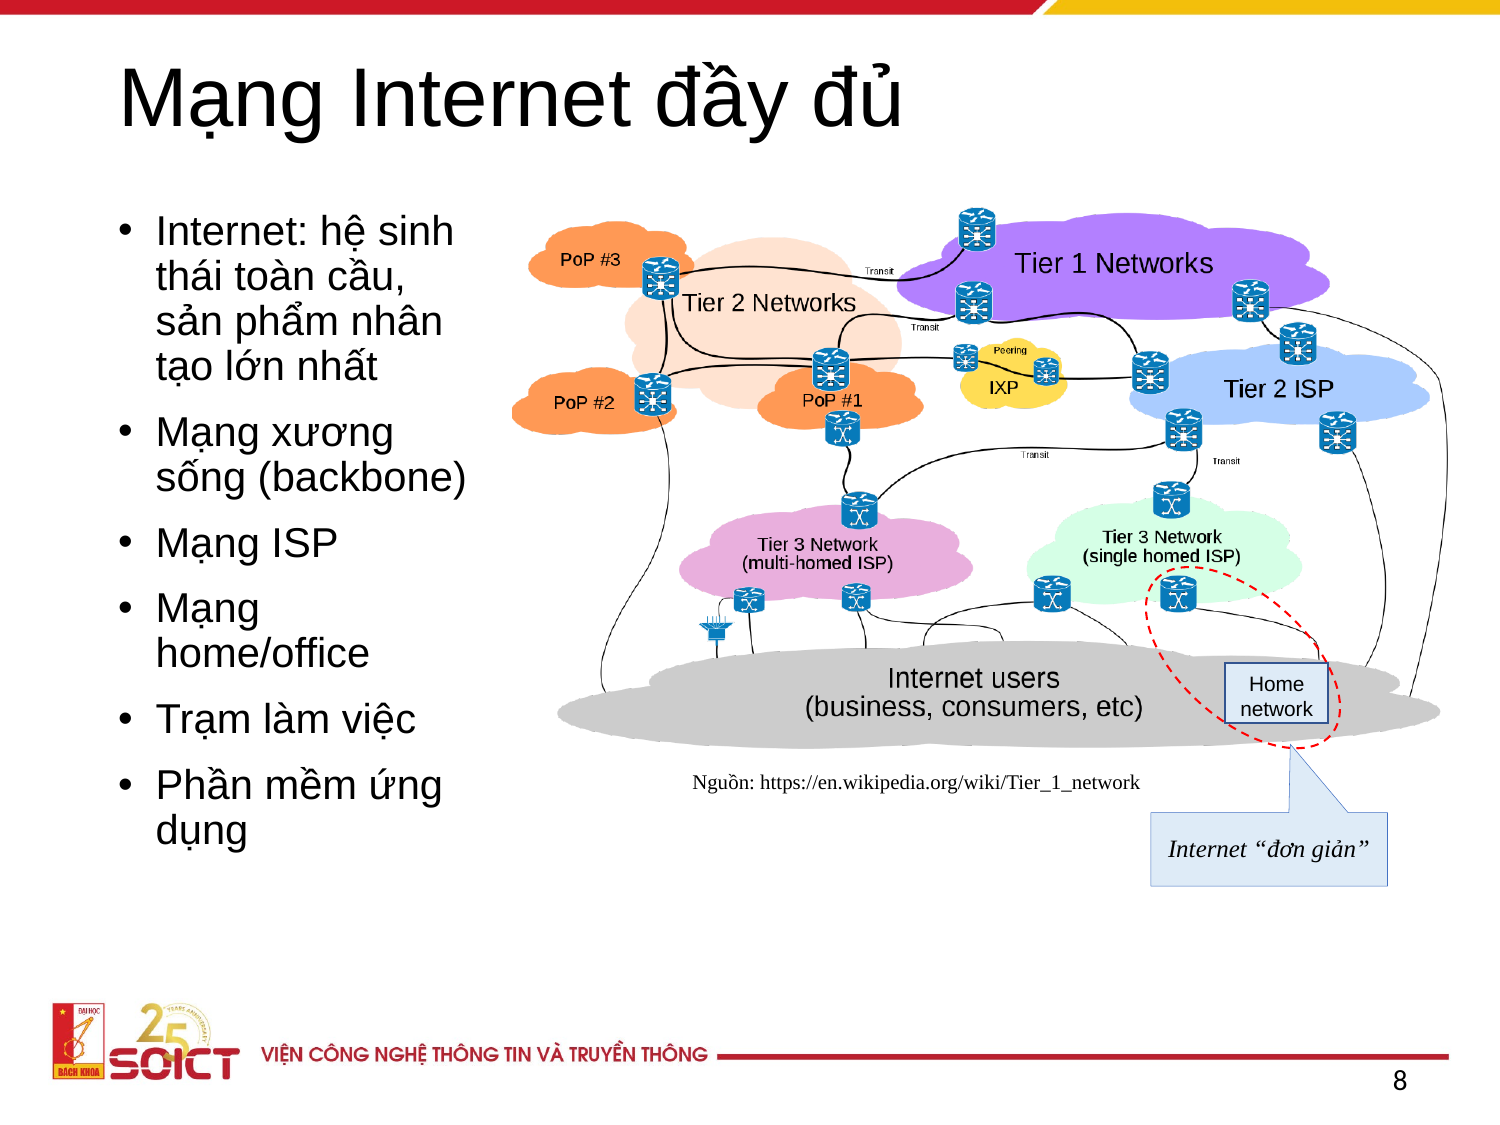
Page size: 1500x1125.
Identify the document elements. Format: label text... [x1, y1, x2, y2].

text_box [1150, 870, 1388, 887]
text_box Nguồn: https://en.wikipedia.org/wiki/Tier_1_network [677, 761, 1156, 802]
list Internet: hệ sinh thái toàn cầu, sản phẩm nhân tạo lớn nhất Mạng xương sống (backbone) Mạng ISP Mạng home/office Trạm làm việc Phần mềm ứng dụng [103, 201, 488, 1014]
slide_number 8 [1328, 1049, 1423, 1109]
picture [0, 0, 1500, 1125]
text_box [1150, 752, 1388, 824]
text_box Internet “đơn giản” [1150, 824, 1388, 870]
title Mạng Internet đầy đủ [103, 38, 1397, 161]
